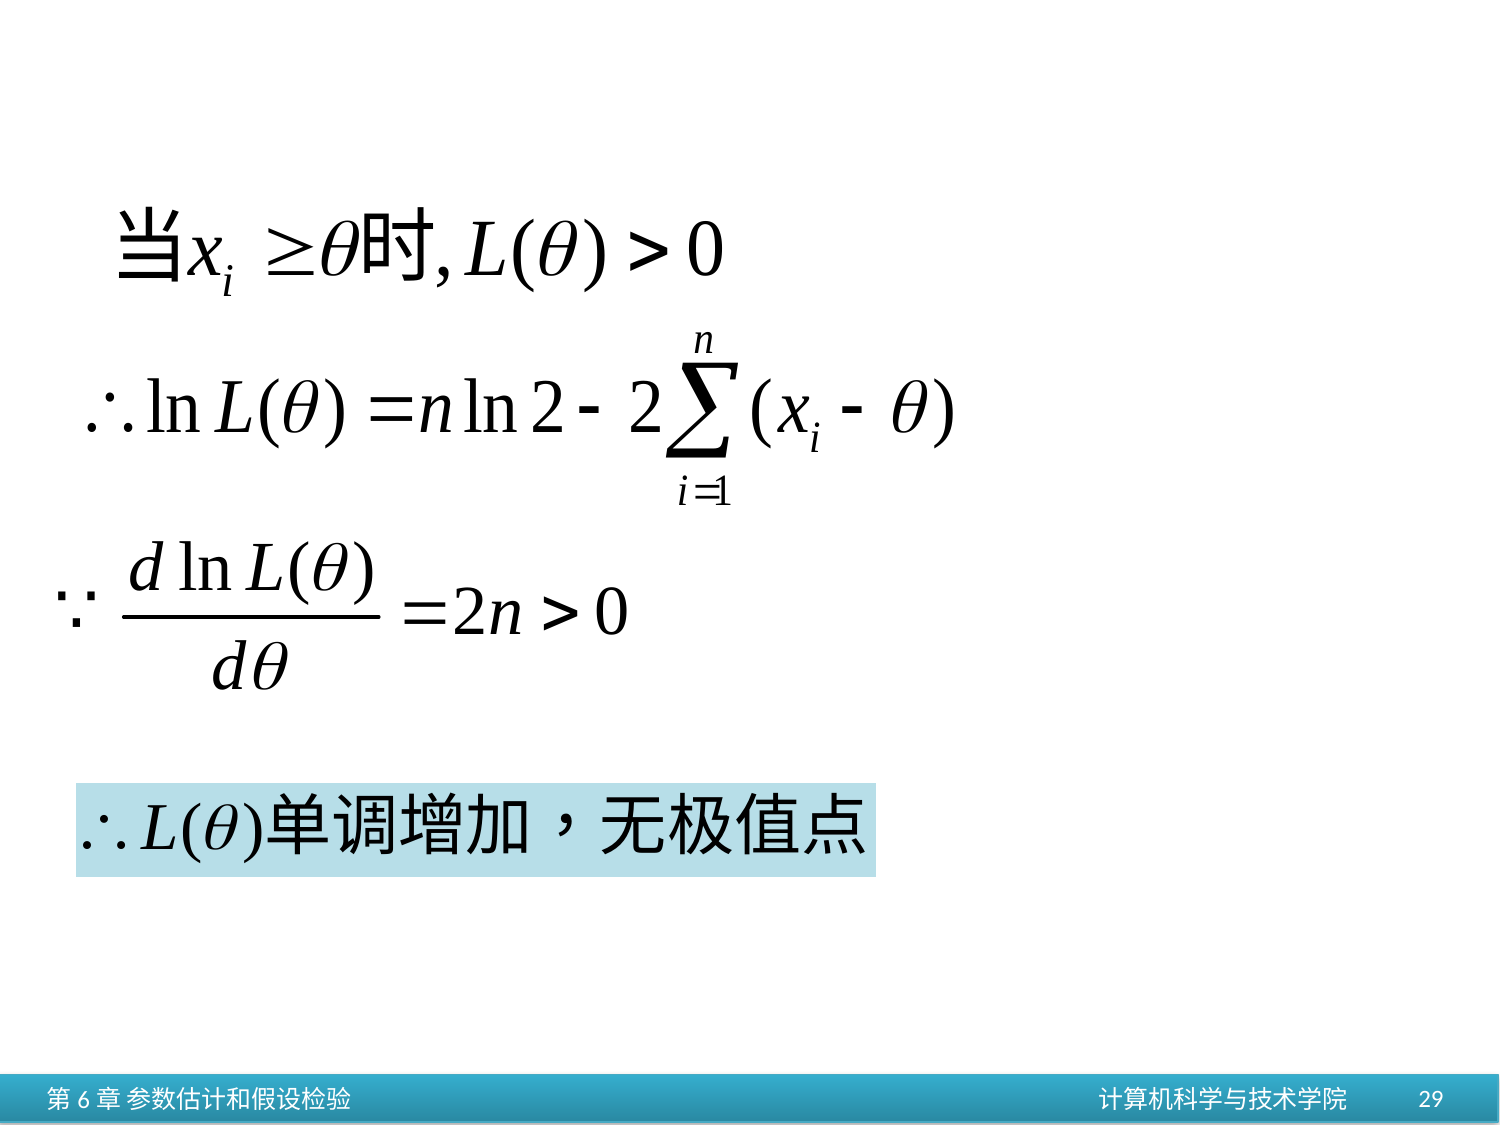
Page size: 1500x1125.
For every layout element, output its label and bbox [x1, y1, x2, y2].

text_box [79, 302, 968, 523]
text_box [104, 193, 736, 317]
text_box [55, 522, 643, 706]
text_box [75, 782, 876, 878]
